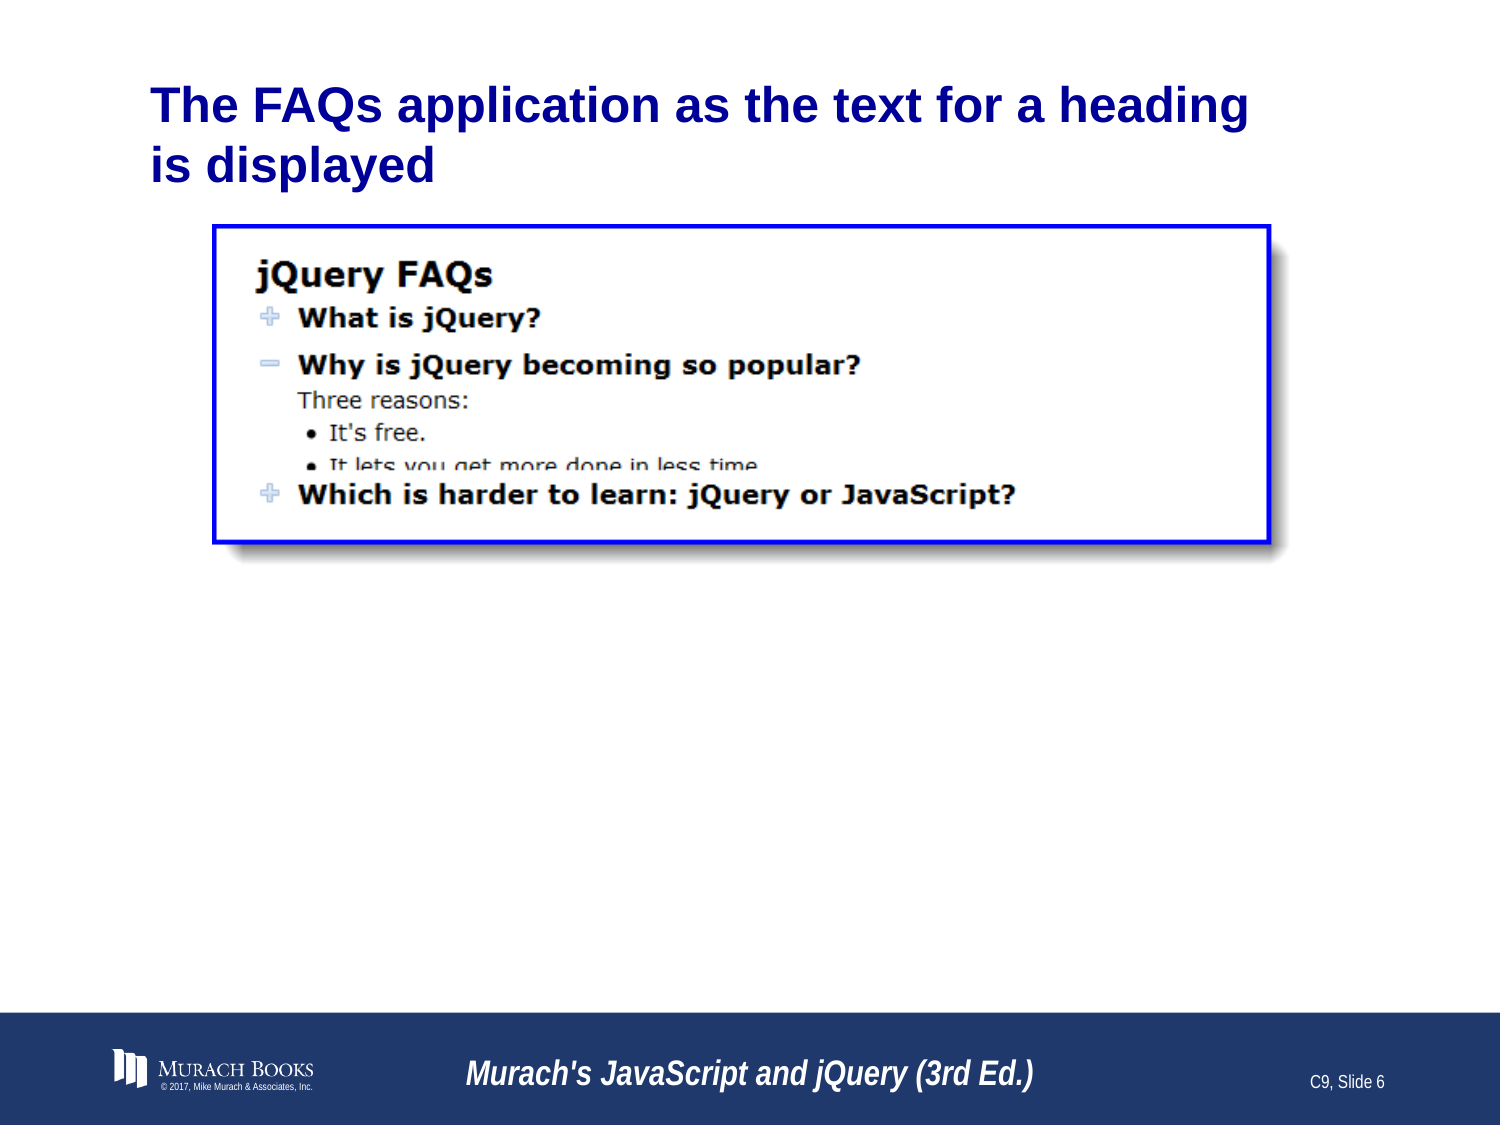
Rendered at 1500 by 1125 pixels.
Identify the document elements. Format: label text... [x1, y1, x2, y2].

slide_number C9, Slide 6 [1087, 1025, 1400, 1100]
slide_number Murach's JavaScript and jQuery (3rd Ed.) [463, 1025, 1050, 1100]
picture [212, 224, 1291, 566]
footer © 2017, Mike Murach & Associates, Inc. [12, 1025, 463, 1100]
title The FAQs application as the text for a heading is displayed [150, 72, 1350, 194]
